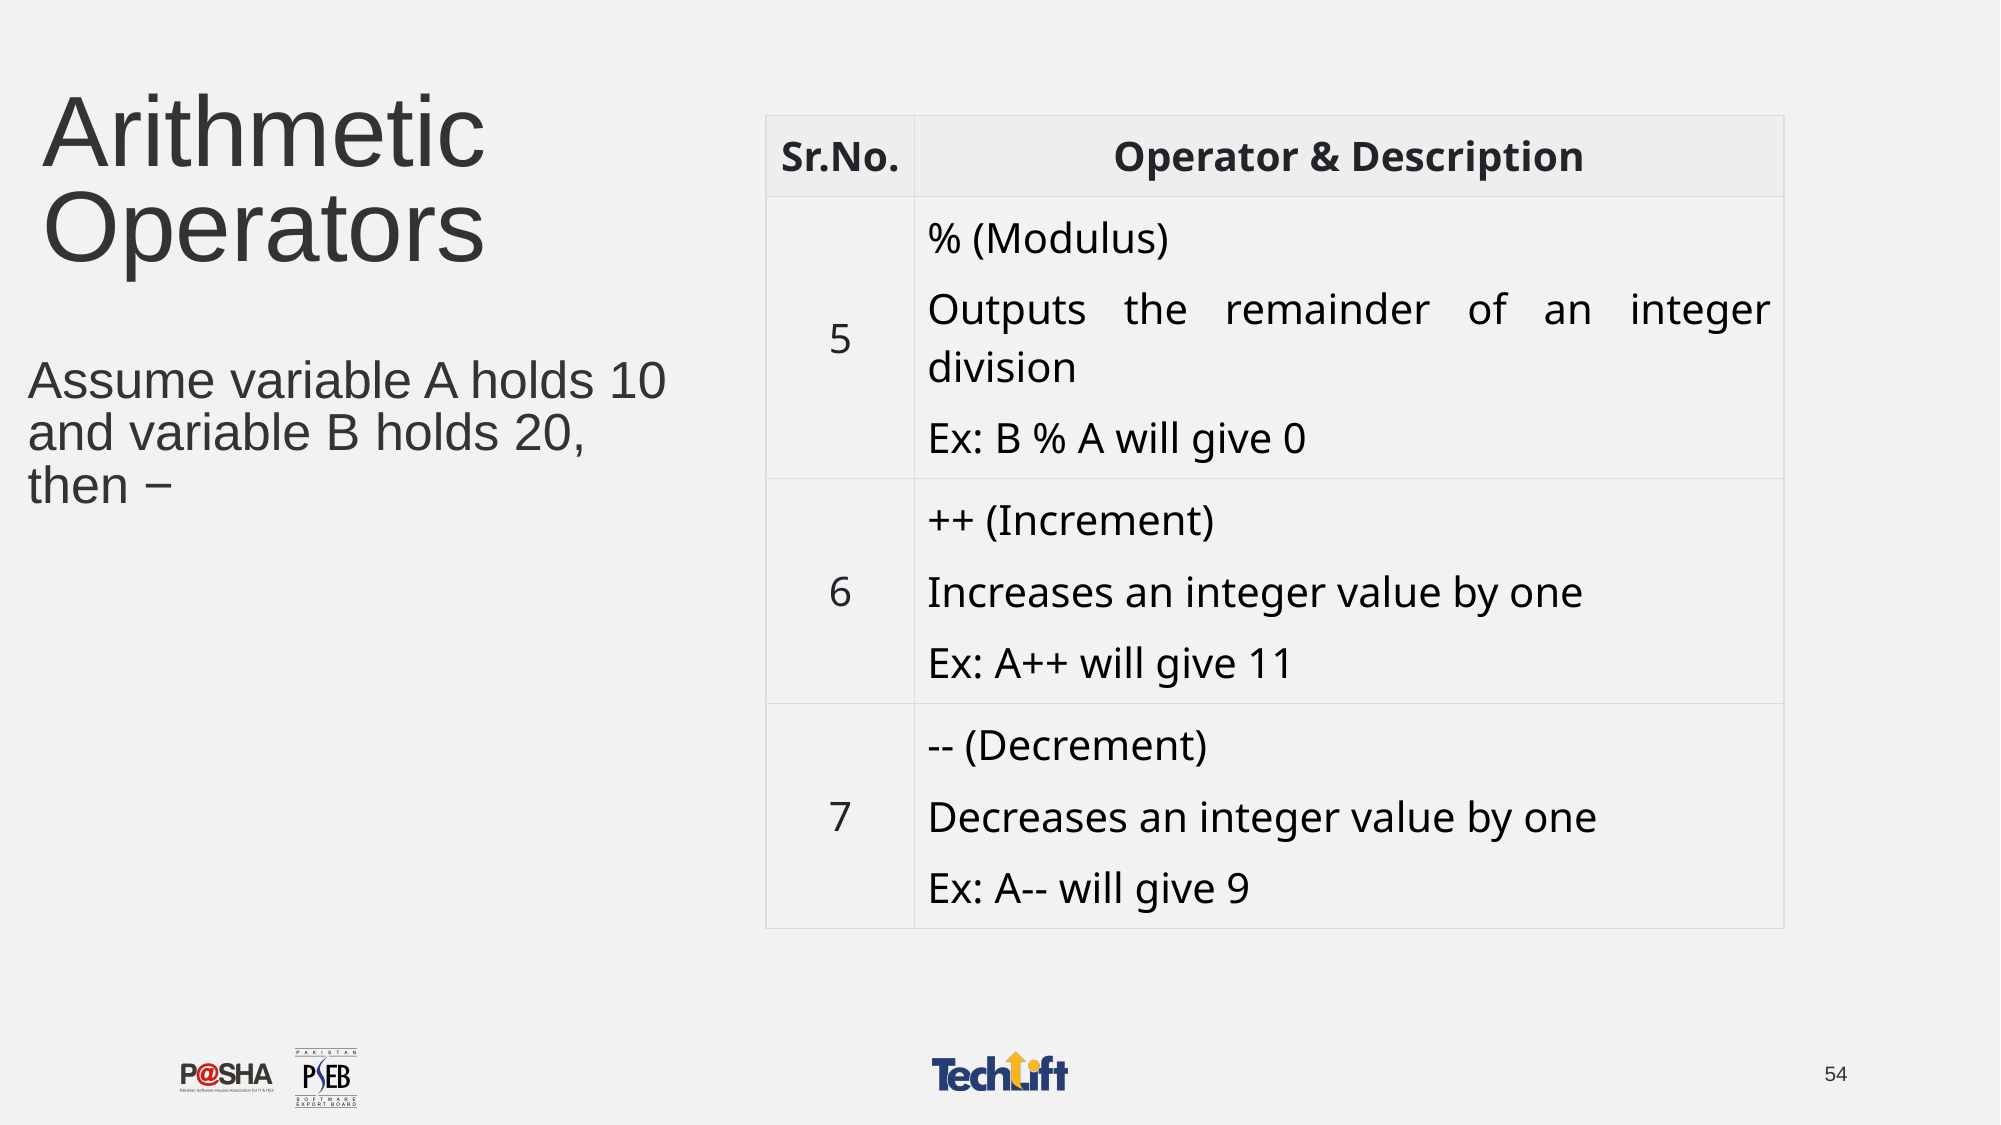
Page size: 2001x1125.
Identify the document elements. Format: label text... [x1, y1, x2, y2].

table_cell ++ (Increment) Increases an integer value by one Ex: A++ will give 11 [915, 479, 1783, 703]
table_cell -- (Decrement) Decreases an integer value by one Ex: A-- will give 9 [915, 704, 1783, 928]
table_cell 5 [767, 197, 914, 478]
table_header Sr.No. [767, 116, 914, 196]
table_header Operator & Description [915, 116, 1783, 196]
title Arithmetic Operators [27, 49, 616, 288]
picture [932, 1051, 1068, 1091]
table_cell 6 [767, 479, 914, 703]
table_cell % (Modulus) Outputs the remainder of an integer division Ex: B % A will give 0 [915, 197, 1783, 478]
list Assume variable A holds 10 and variable B holds 20, then − [27, 349, 688, 776]
picture [180, 1063, 274, 1093]
slide_number ‹#› [1412, 1042, 1863, 1103]
table_cell 7 [767, 704, 914, 928]
picture [295, 1048, 357, 1108]
